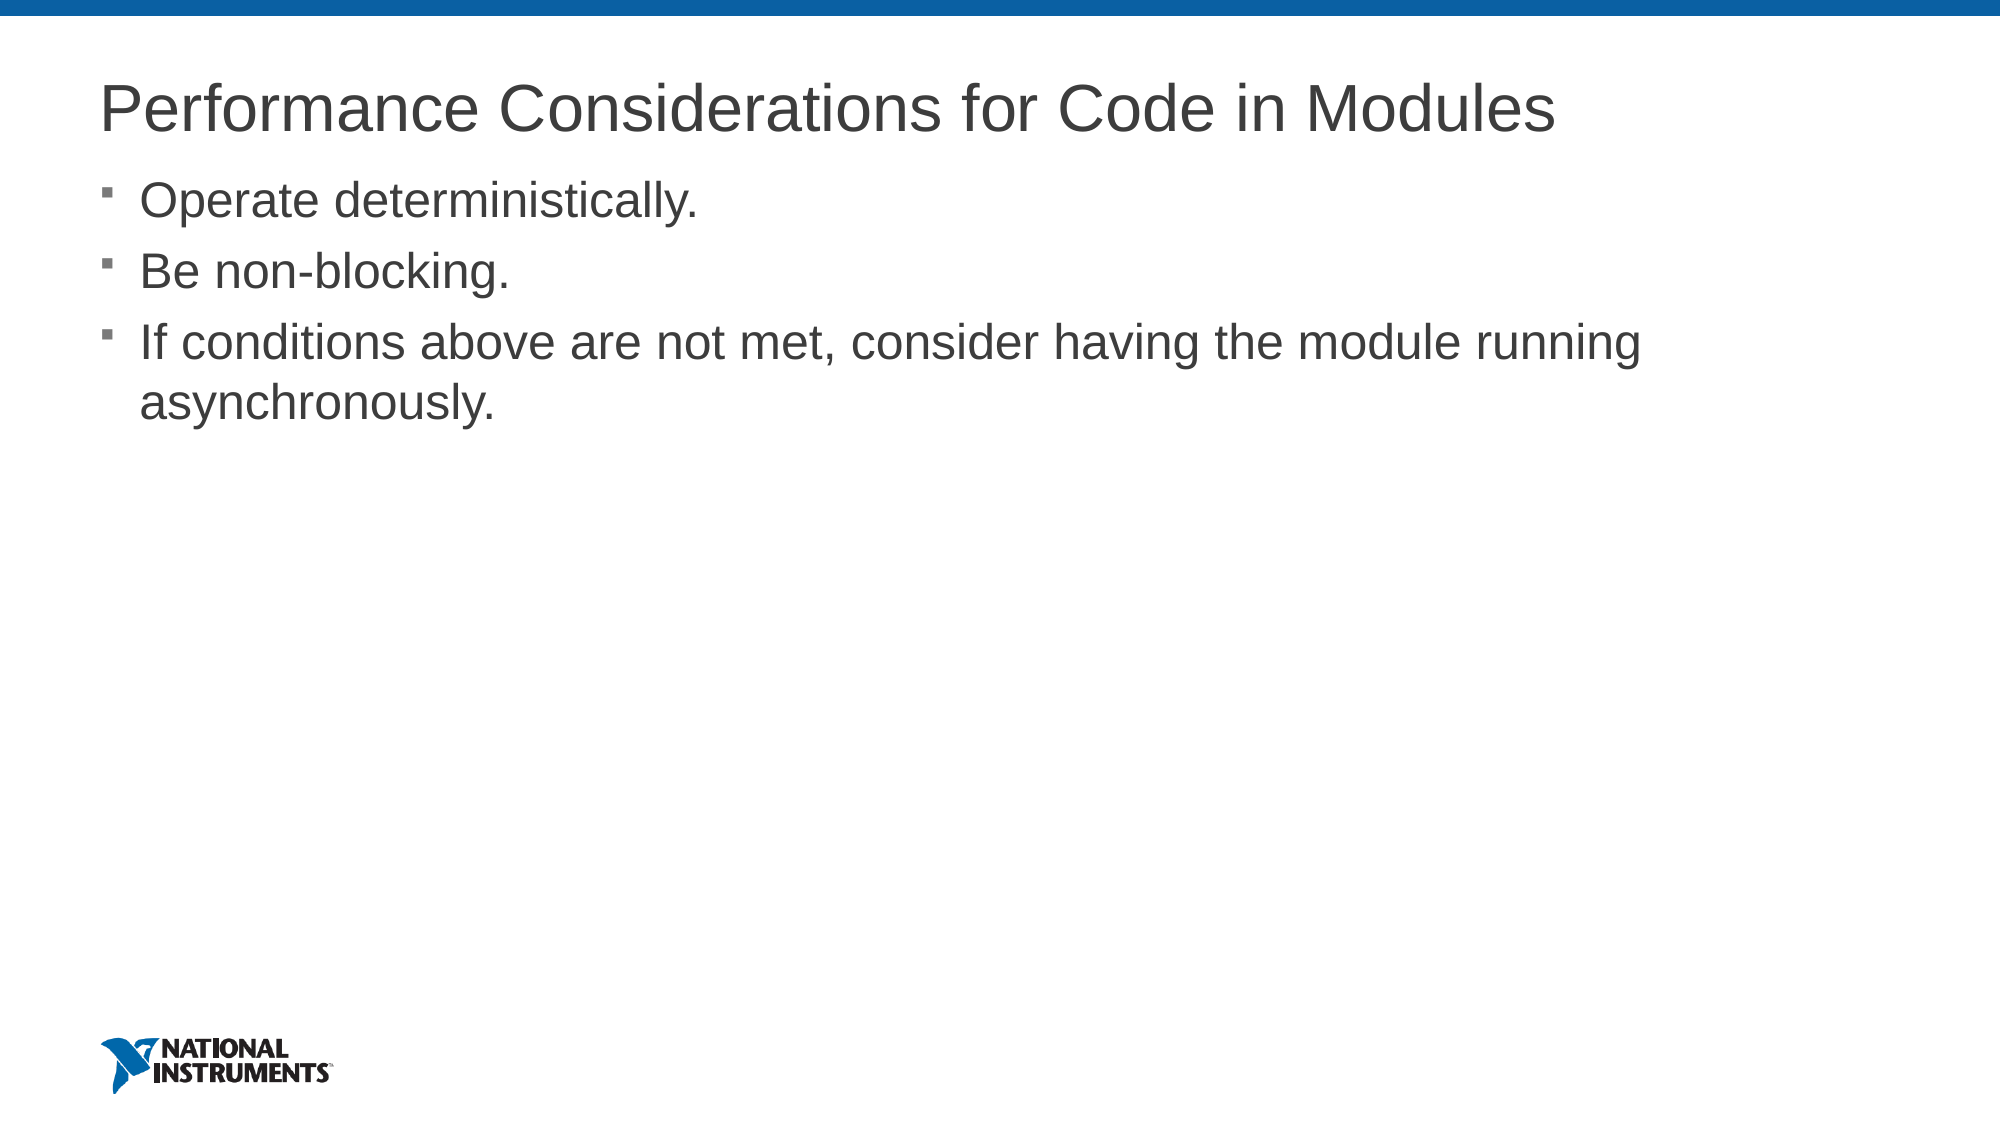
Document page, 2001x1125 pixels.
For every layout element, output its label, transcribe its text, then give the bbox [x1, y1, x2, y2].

list Operate deterministically. Be non-blocking. If conditions above are not met, consider having the module running asynchronously. [99, 159, 1900, 964]
title Performance Considerations for Code in Modules [99, 60, 1900, 159]
